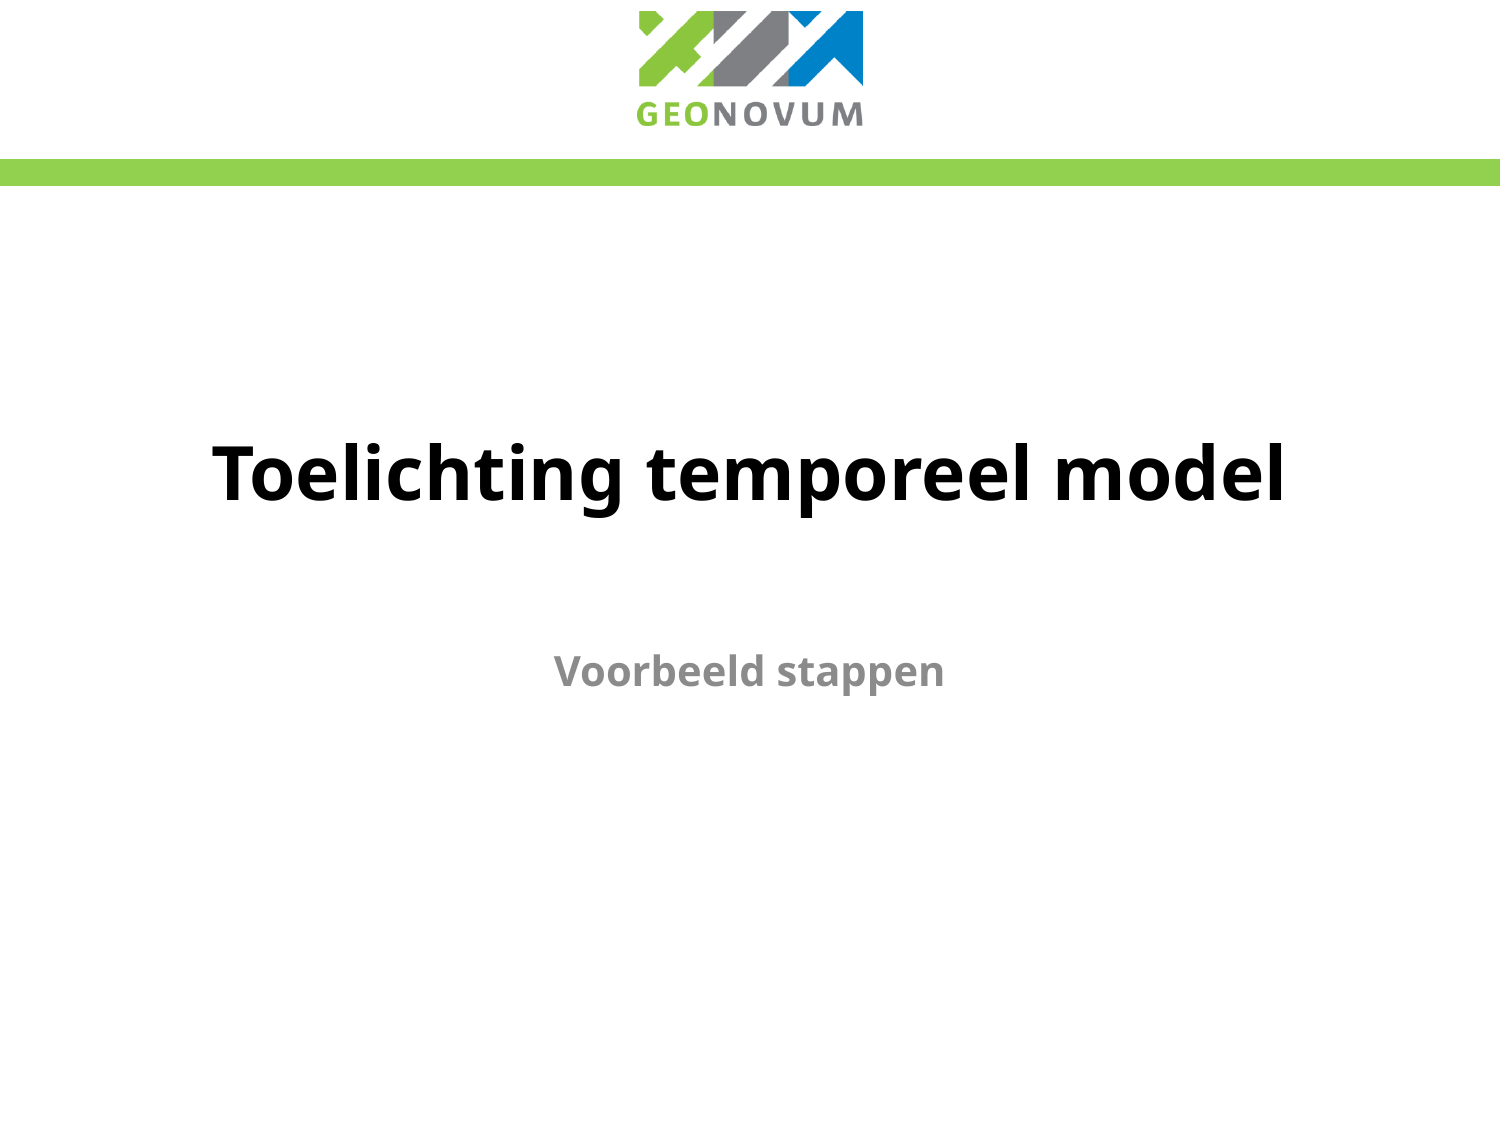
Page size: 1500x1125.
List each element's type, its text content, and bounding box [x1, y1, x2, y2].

subtitle Voorbeeld stappen [225, 637, 1275, 925]
picture [637, 11, 863, 126]
title Toelichting temporeel model [112, 349, 1388, 591]
